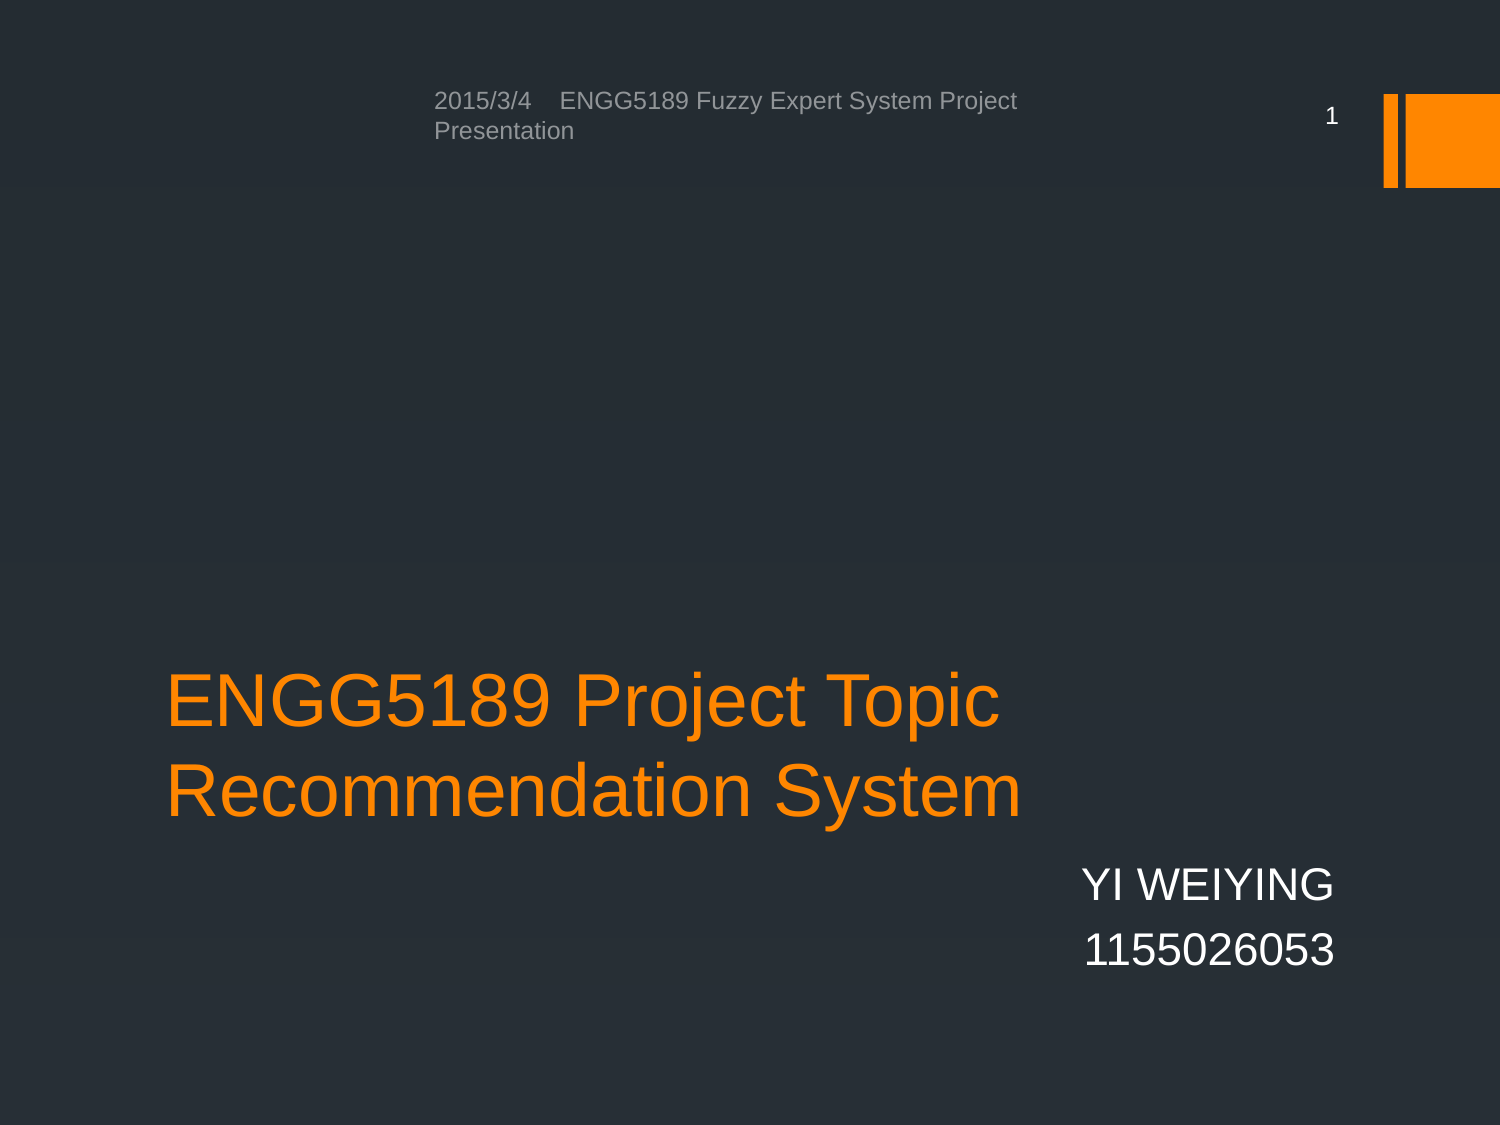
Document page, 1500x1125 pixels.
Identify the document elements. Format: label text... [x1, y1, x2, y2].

slide_number 1 [1199, 90, 1355, 140]
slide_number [419, 90, 1181, 139]
title ENGG5189 Project Topic Recommendation System [150, 412, 1350, 839]
subtitle YI WEIYING 1155026053 [150, 847, 1350, 1036]
